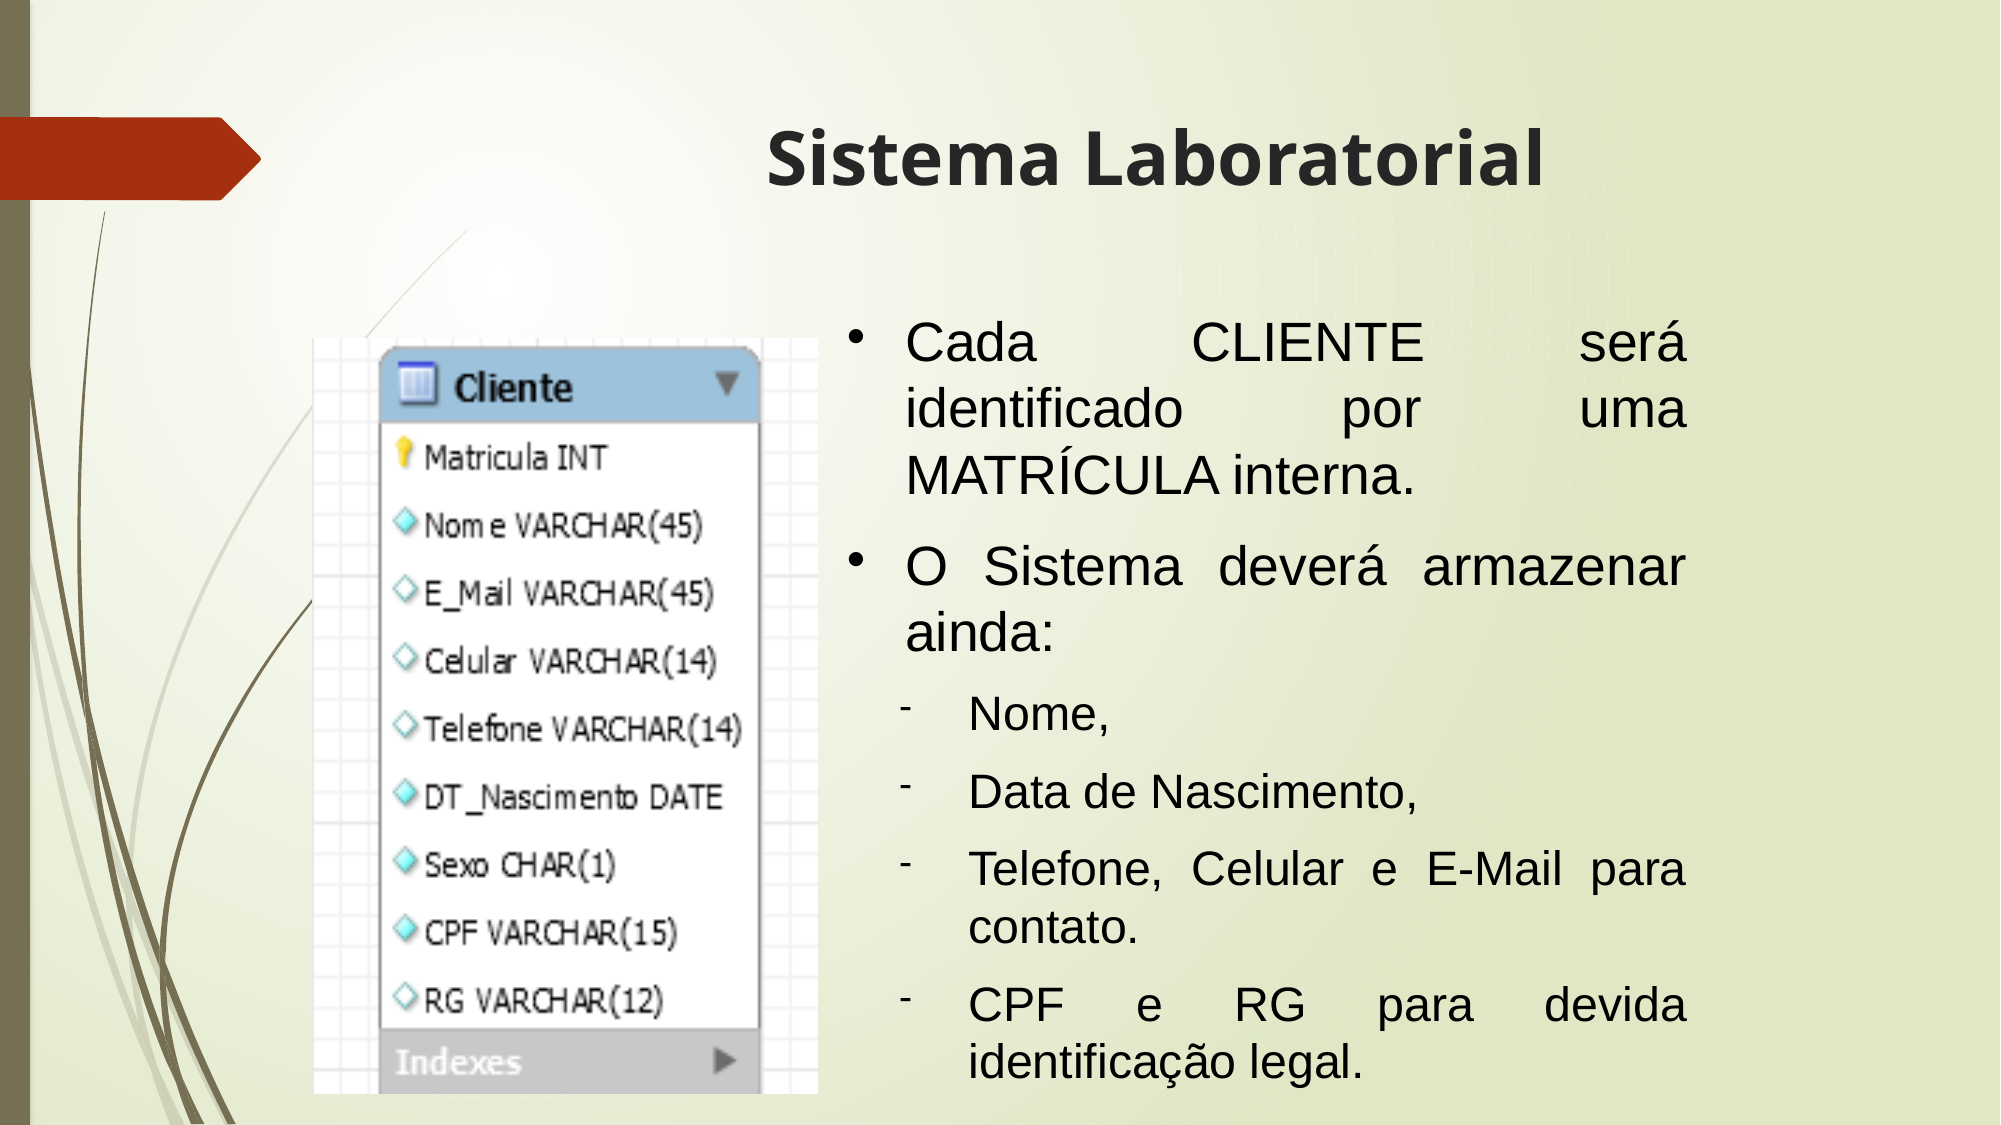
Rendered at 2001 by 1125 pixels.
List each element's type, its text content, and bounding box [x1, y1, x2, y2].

picture [312, 338, 819, 1095]
text_box Cada CLIENTE será identificado por uma MATRÍCULA interna. O Sistema deverá armazenar ainda: Nome, Data de Nascimento, Telefone, Celular e E-Mail para contato. CPF e RG para devida identificação legal. [841, 306, 1688, 1094]
title Sistema Laboratorial [425, 102, 1888, 313]
